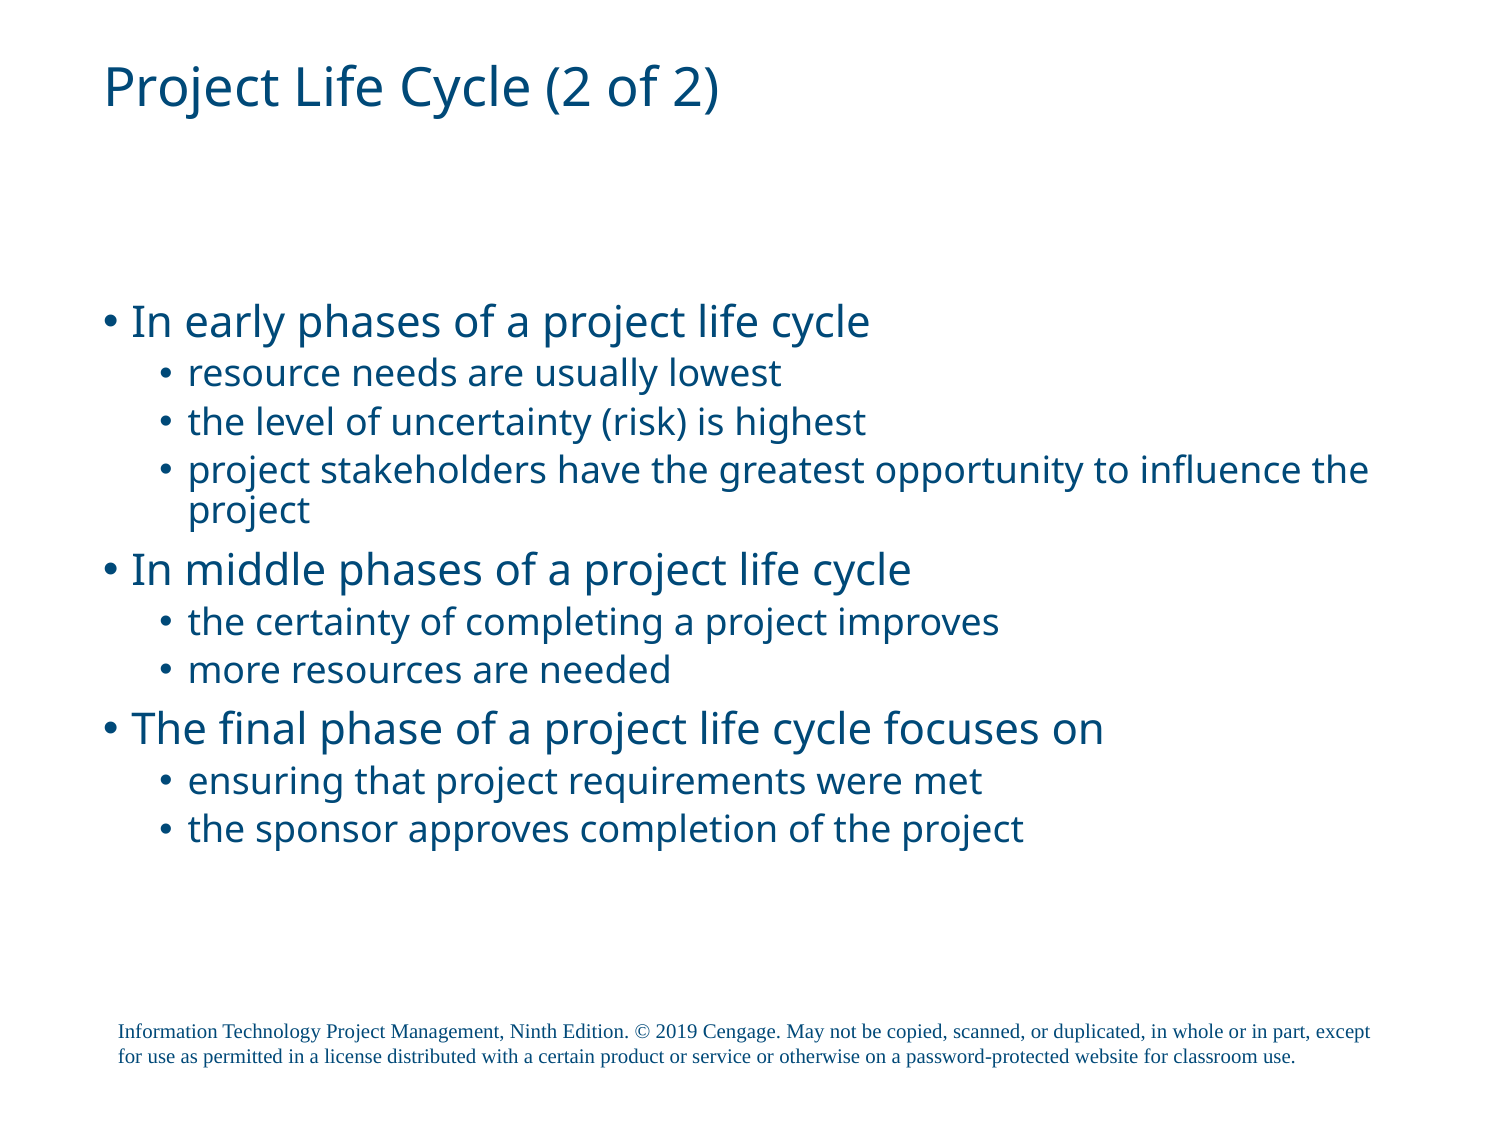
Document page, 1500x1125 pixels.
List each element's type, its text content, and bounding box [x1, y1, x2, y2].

list In early phases of a project life cycle resource needs are usually lowest the level of uncertainty (risk) is highest project stakeholders have the greatest opportunity to influence the project In middle phases of a project life cycle the certainty of completing a project improves more resources are needed The final phase of a project life cycle focuses on ensuring that project requirements were met the sponsor approves completion of the project [103, 299, 1397, 1009]
title Project Life Cycle (2 of 2) [103, 59, 1397, 278]
footer Information Technology Project Management, Ninth Edition. © 2019 Cengage. May not be copied, scanned, or duplicated, in whole or in part, except for use as permitted in a license distributed with a certain product or service or otherwise on a password-protected website for classroom use. [103, 1009, 1397, 1070]
